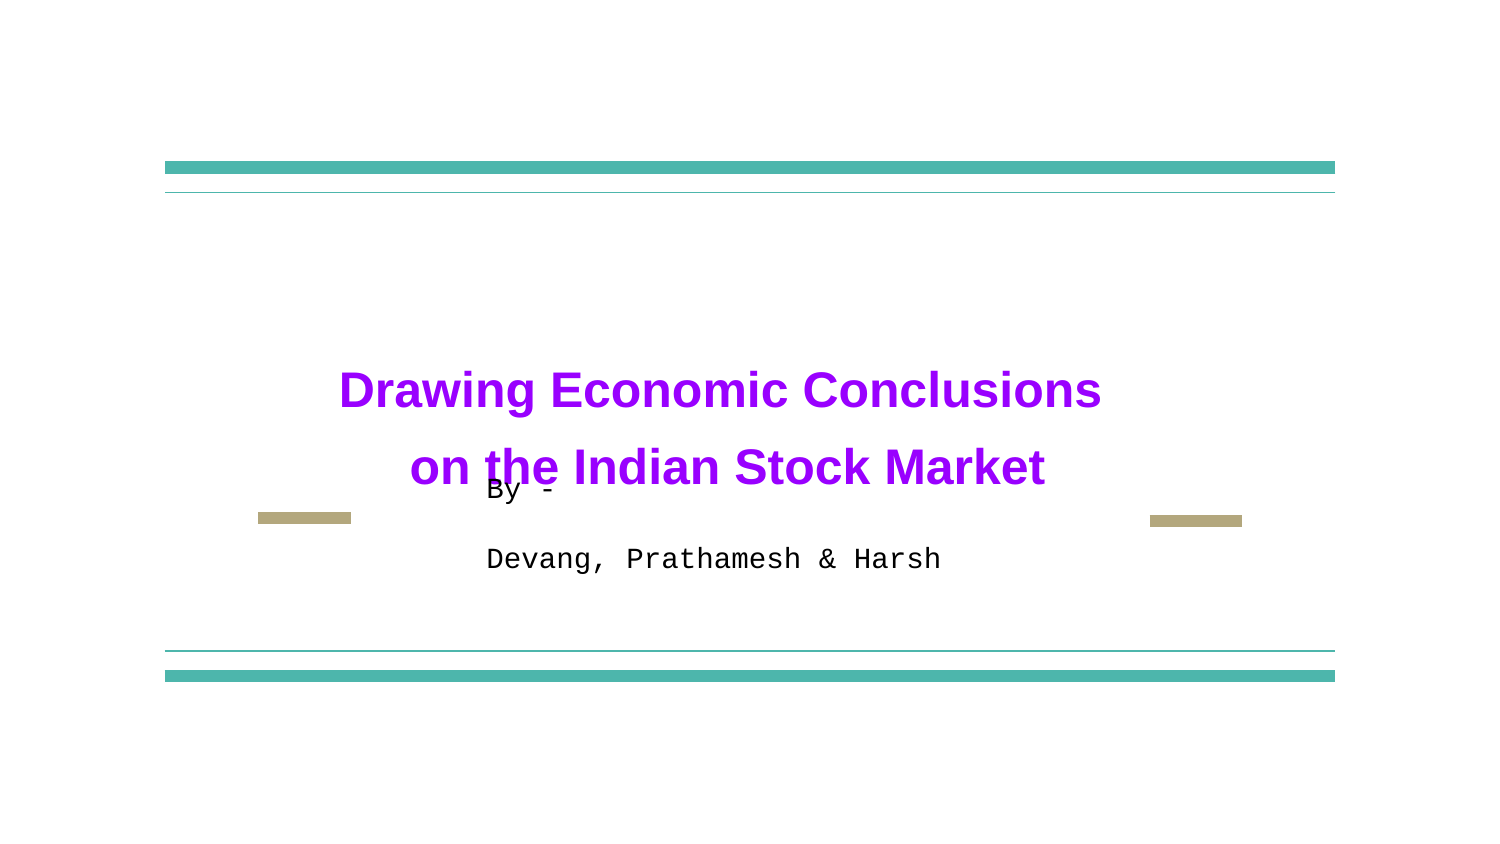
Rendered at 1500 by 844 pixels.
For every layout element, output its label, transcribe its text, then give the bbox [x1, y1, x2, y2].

title Drawing Economic Conclusions on the Indian Stock Market [84, 333, 1416, 511]
text_box By - Devang, Prathamesh & Harsh [471, 454, 1007, 589]
